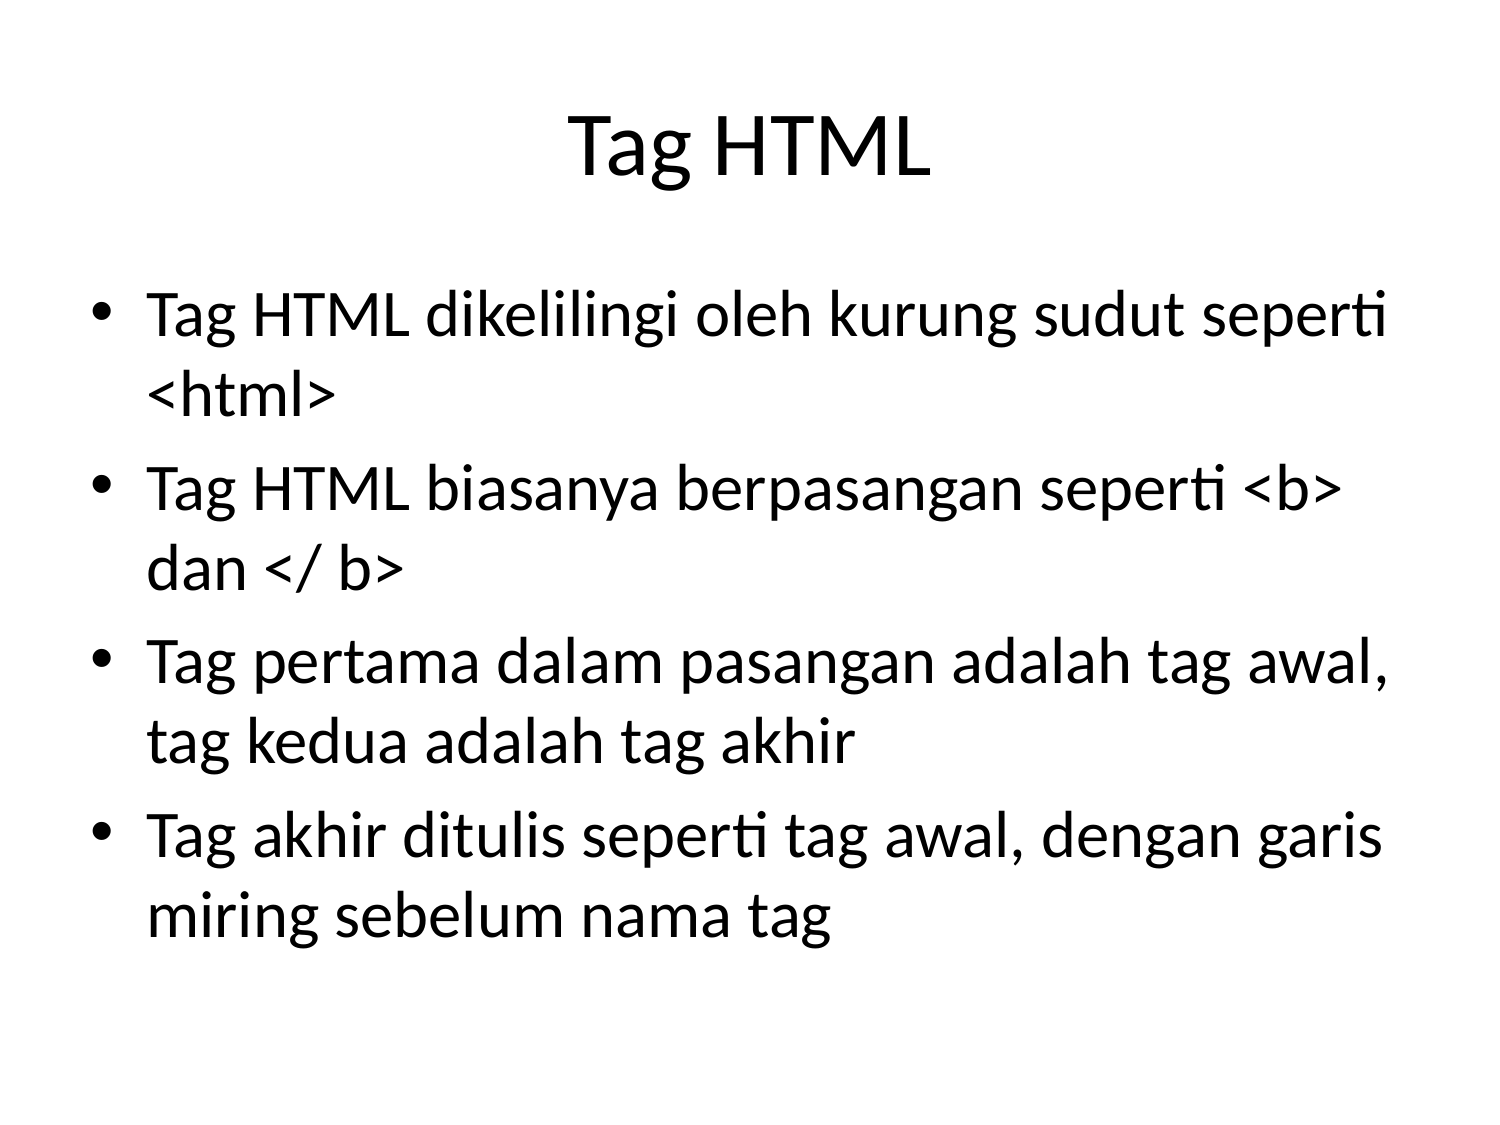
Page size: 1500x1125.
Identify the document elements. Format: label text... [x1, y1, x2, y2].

title Tag HTML [75, 45, 1425, 233]
list Tag HTML dikelilingi oleh kurung sudut seperti <html> Tag HTML biasanya berpasangan seperti <b> dan </ b> Tag pertama dalam pasangan adalah tag awal, tag kedua adalah tag akhir Tag akhir ditulis seperti tag awal, dengan garis miring sebelum nama tag [75, 262, 1425, 1005]
